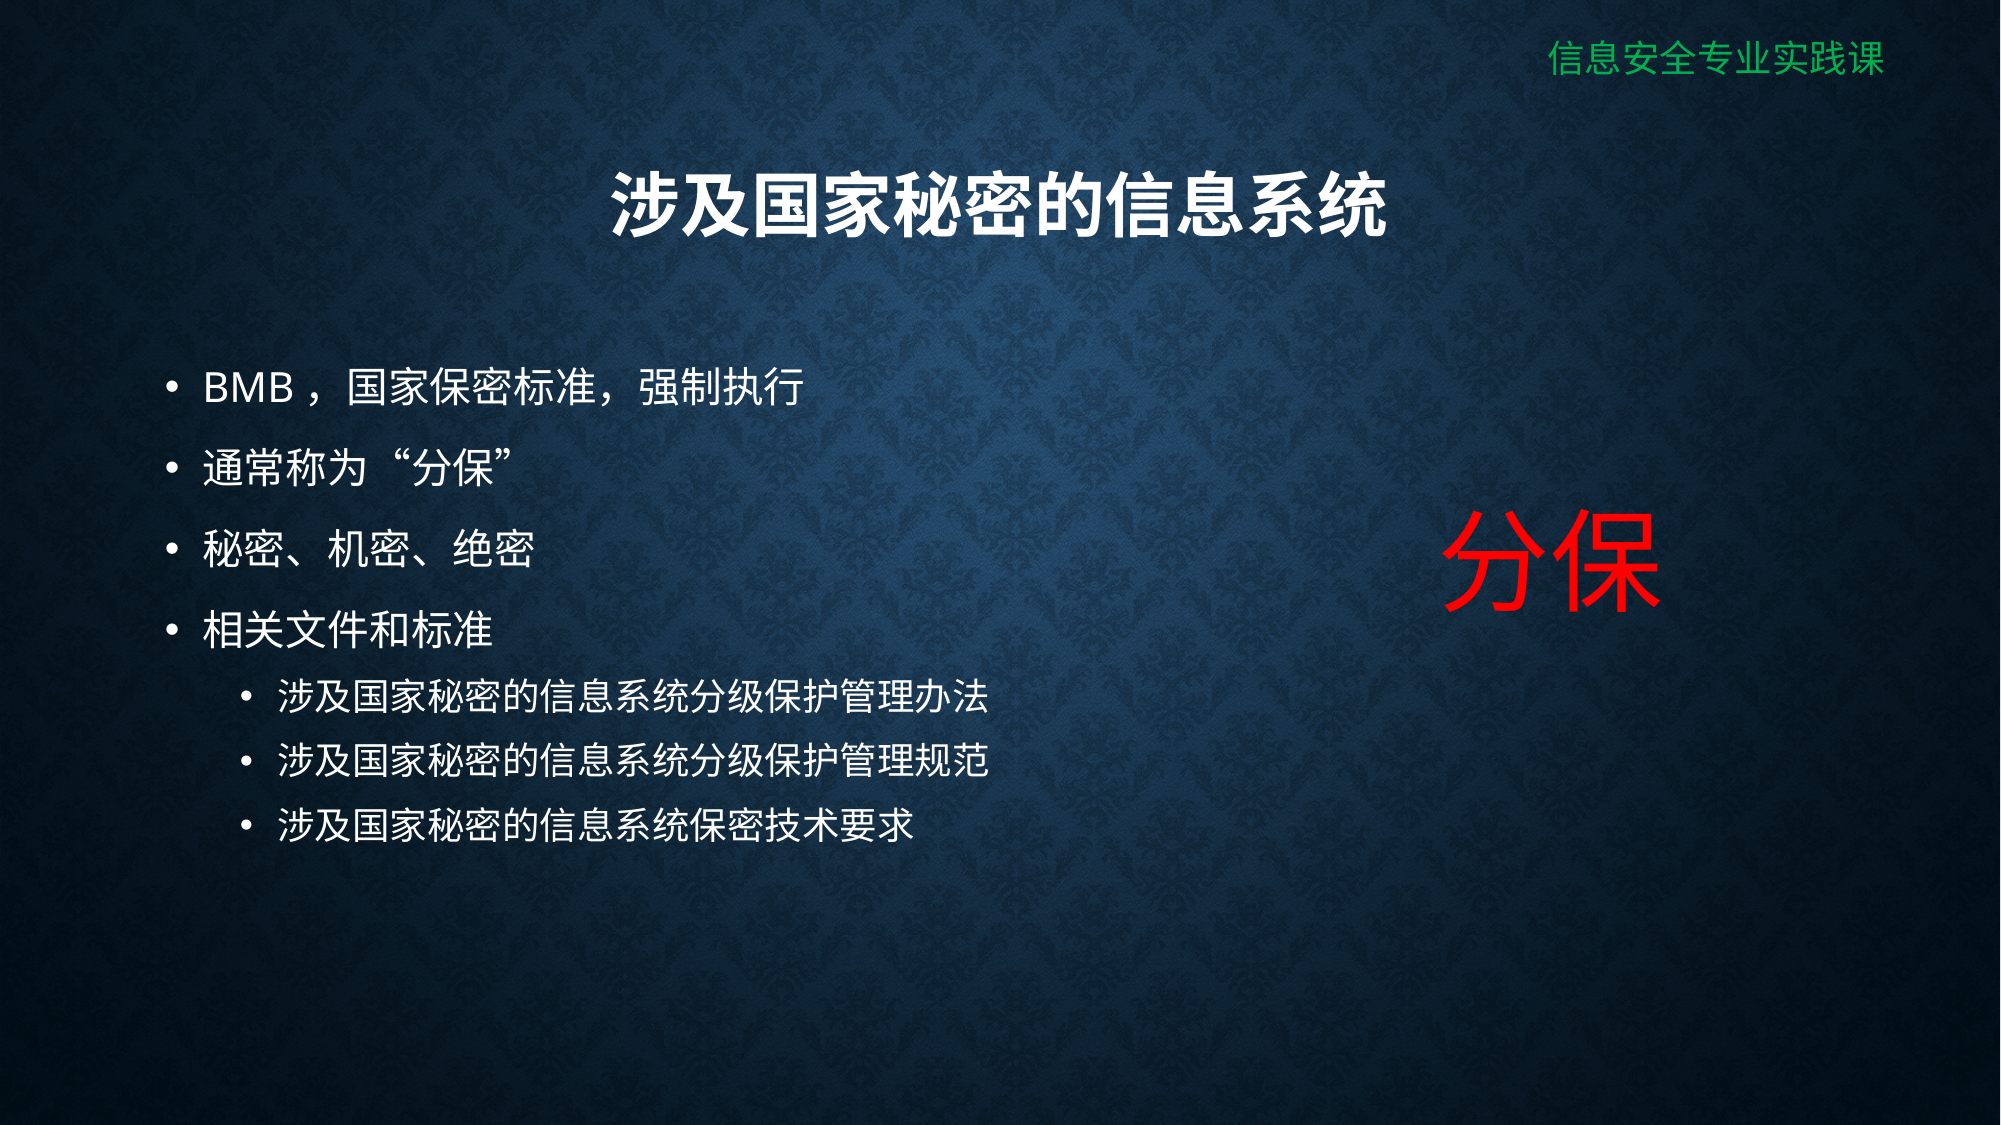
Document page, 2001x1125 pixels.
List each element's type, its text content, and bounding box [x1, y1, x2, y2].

list BMB，国家保密标准，强制执行 通常称为“分保” 秘密、机密、绝密 相关文件和标准 涉及国家秘密的信息系统分级保护管理办法 涉及国家秘密的信息系统分级保护管理规范 涉及国家秘密的信息系统保密技术要求 [149, 343, 1849, 950]
title 涉及国家秘密的信息系统 [149, 99, 1849, 318]
text_box 分保 [1422, 483, 1678, 634]
